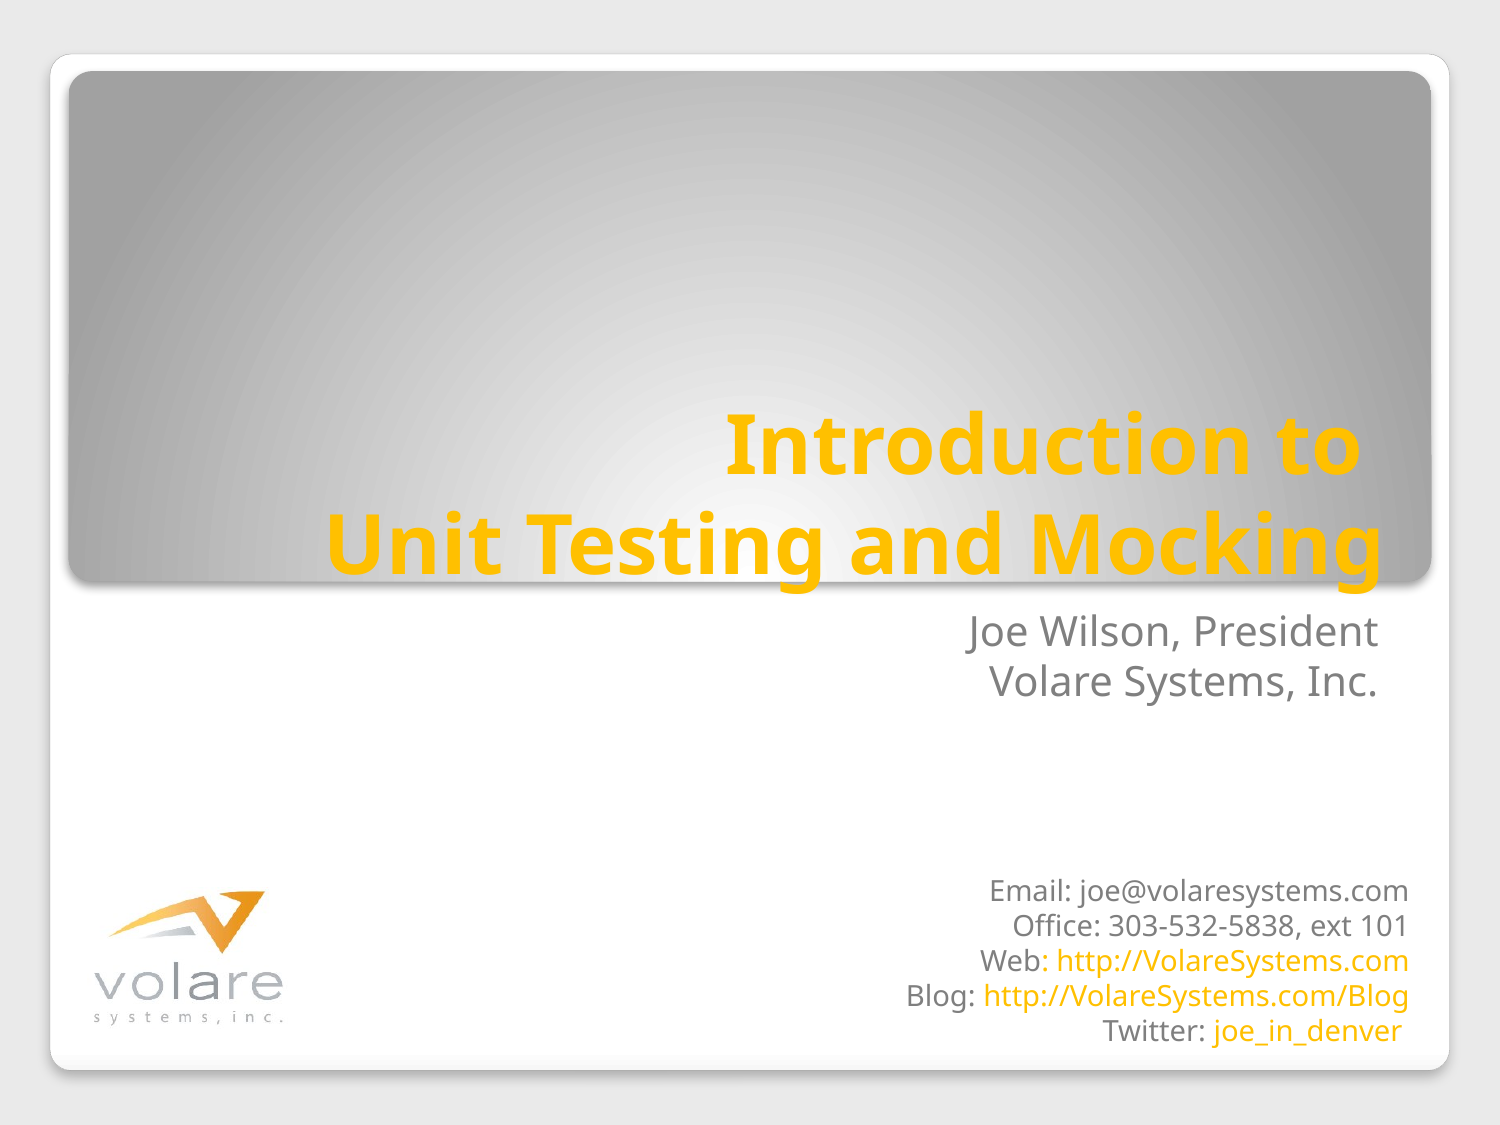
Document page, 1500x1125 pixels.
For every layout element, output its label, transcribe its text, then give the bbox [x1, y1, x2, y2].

picture [87, 887, 288, 1029]
title Introduction to Unit Testing and Mocking [118, 298, 1394, 599]
subtitle Joe Wilson, President Volare Systems, Inc. [118, 604, 1394, 755]
text_box Email: joe@volaresystems.com Office: 303-532-5838, ext 101 Web: http://VolareSystems.com Blog: http://VolareSystems.com/Blog Twitter: joe_in_denver [587, 864, 1425, 1055]
